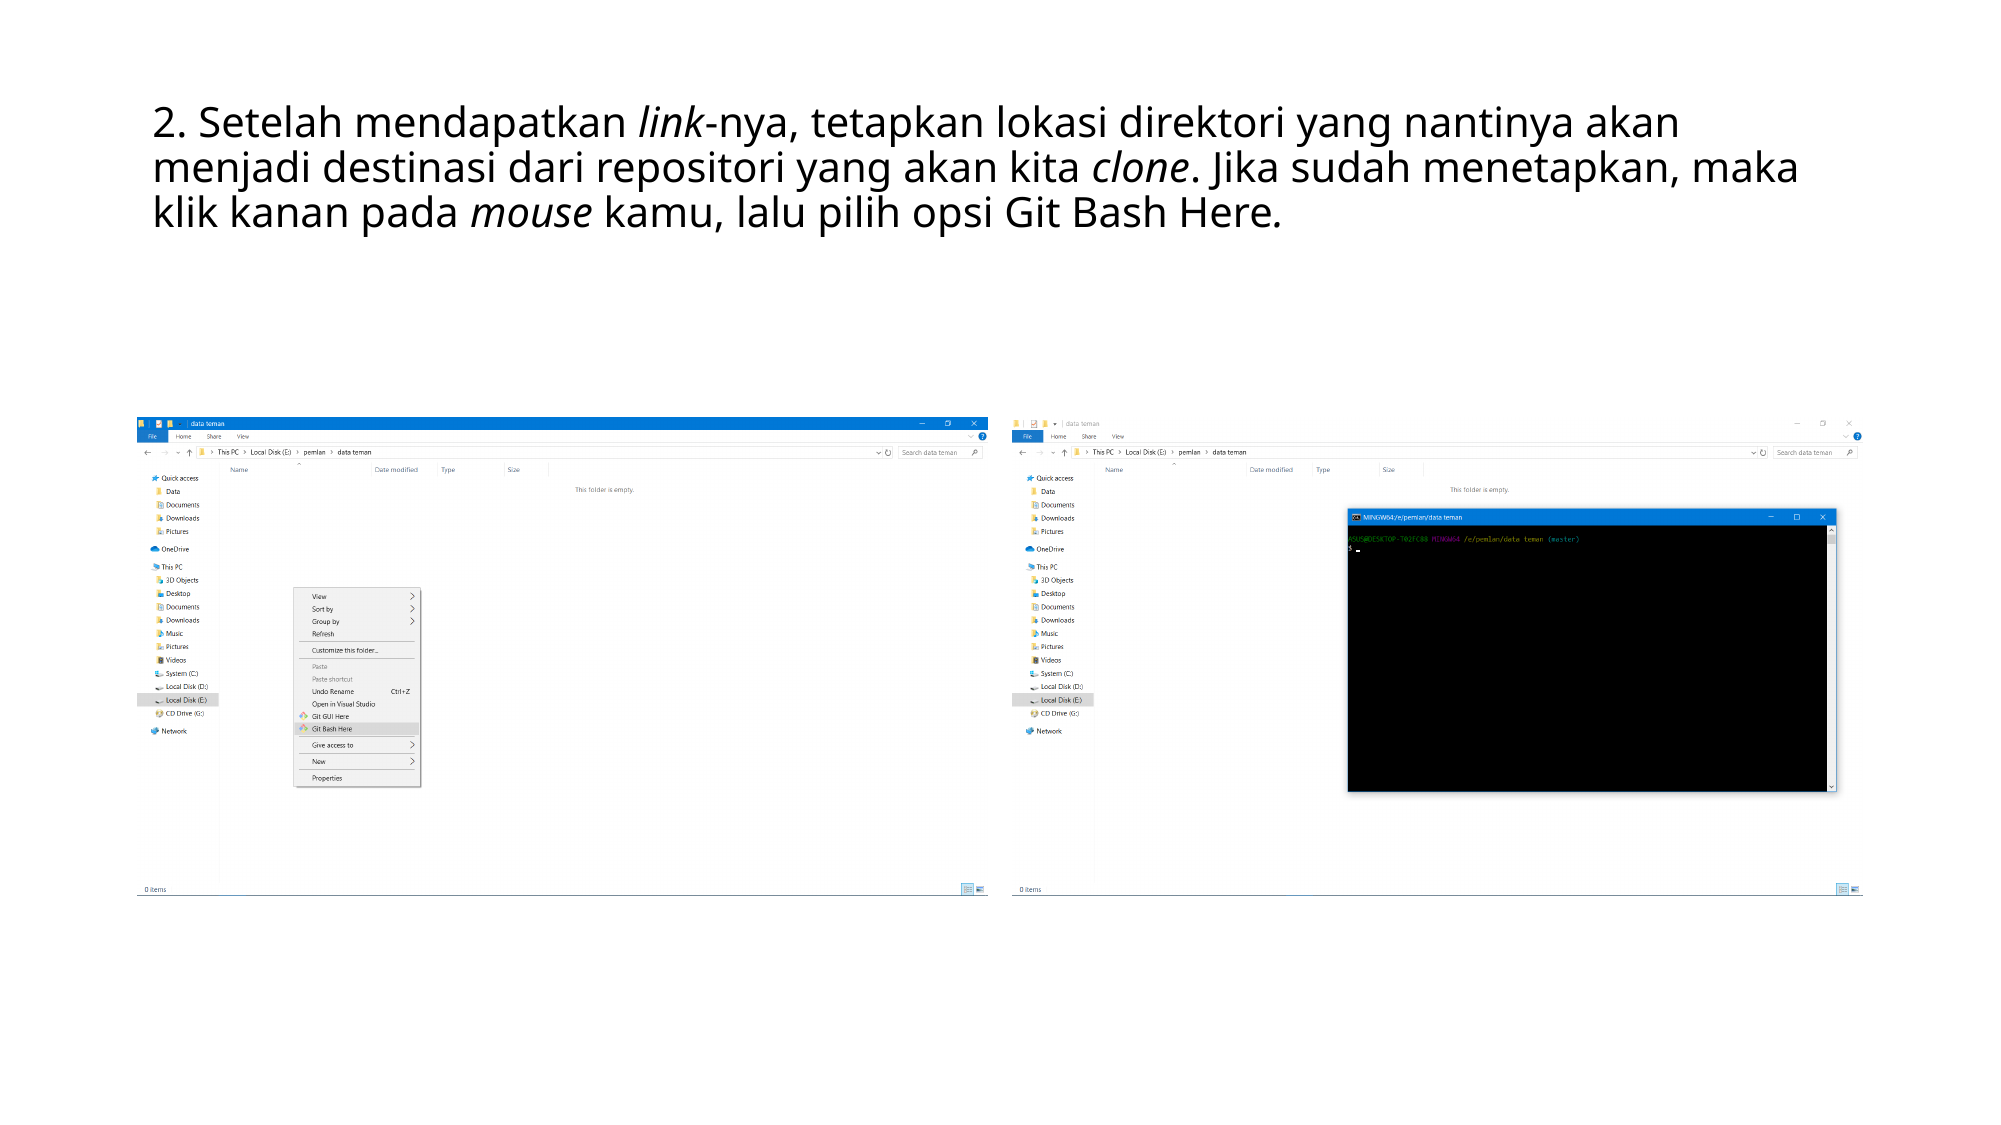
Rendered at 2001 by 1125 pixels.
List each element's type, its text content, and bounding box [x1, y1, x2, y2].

title 2. Setelah mendapatkan link-nya, tetapkan lokasi direktori yang nantinya akan menjadi destinasi dari repositori yang akan kita clone. Jika sudah menetapkan, maka klik kanan pada mouse kamu, lalu pilih opsi Git Bash Here. [137, 59, 1863, 278]
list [1012, 417, 1863, 896]
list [137, 417, 988, 896]
